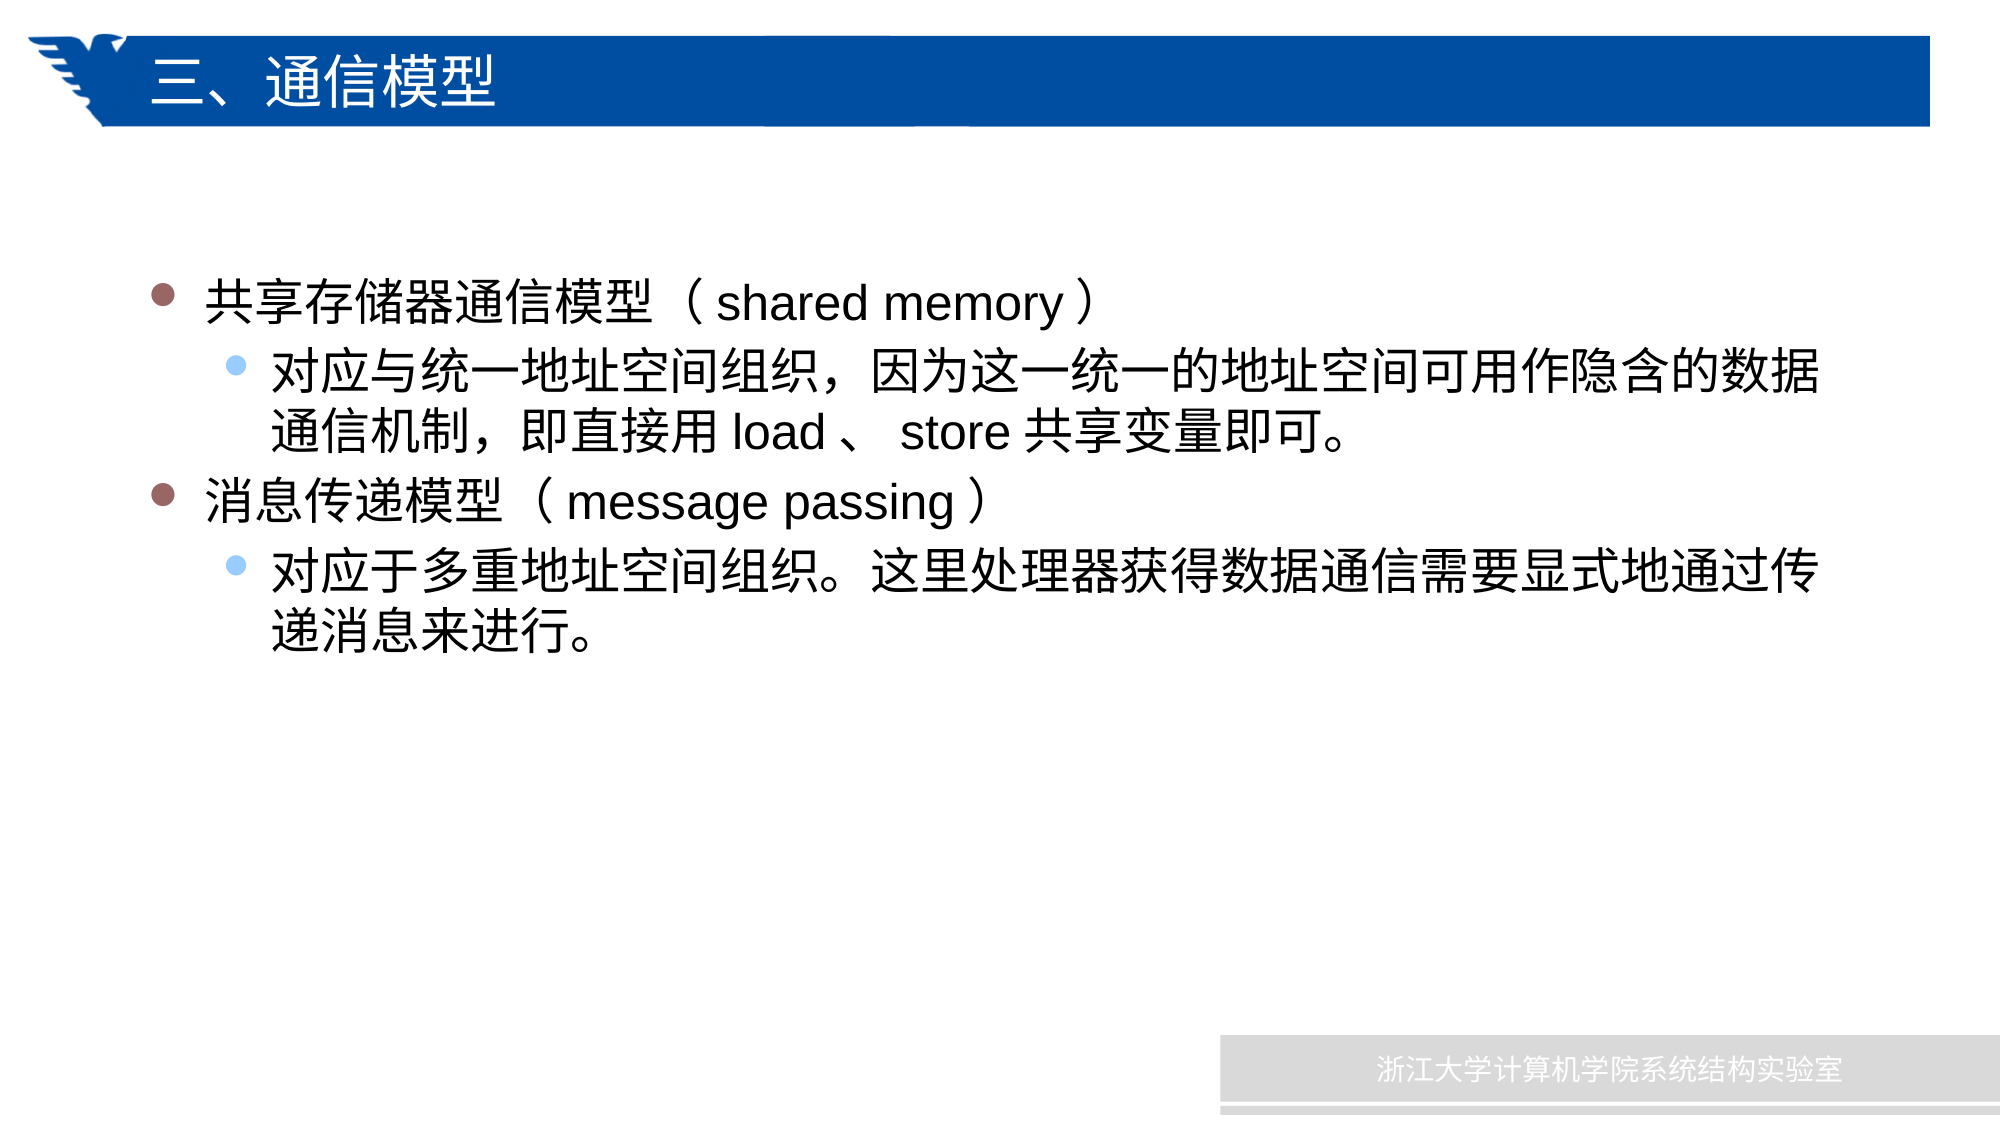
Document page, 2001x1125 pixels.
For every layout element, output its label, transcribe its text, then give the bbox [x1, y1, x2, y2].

list 共享存储器通信模型（shared memory） 对应与统一地址空间组织，因为这一统一的地址空间可用作隐含的数据通信机制，即直接用load、store共享变量即可。 消息传递模型（message passing） 对应于多重地址空间组织。这里处理器获得数据通信需要显式地通过传递消息来进行。 [133, 262, 1867, 988]
picture [7, 19, 197, 127]
title 三、通信模型 [133, 37, 1796, 188]
